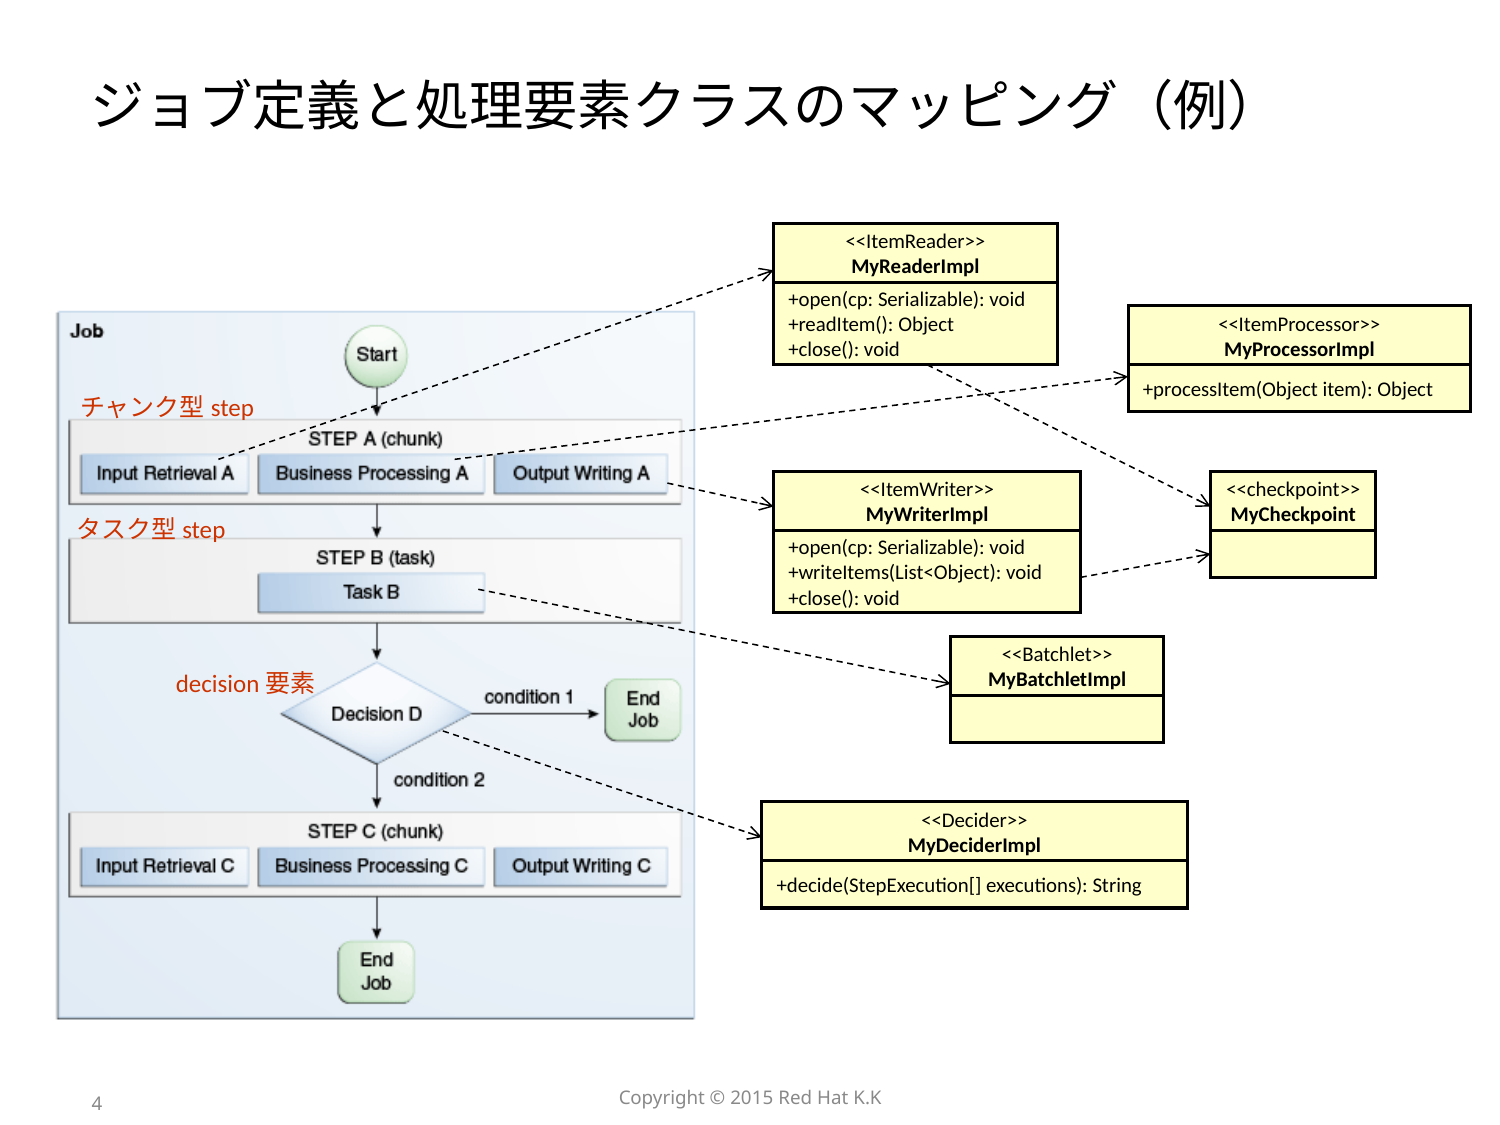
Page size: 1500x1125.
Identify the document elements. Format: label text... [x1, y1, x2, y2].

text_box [773, 470, 1081, 614]
footer Copyright © 2015 Red Hat K.K [430, 1082, 1069, 1119]
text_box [1210, 470, 1377, 578]
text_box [761, 801, 1188, 909]
picture [52, 305, 701, 1027]
slide_number 4 [76, 1082, 160, 1125]
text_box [773, 222, 1058, 366]
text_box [1127, 305, 1471, 413]
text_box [950, 636, 1164, 743]
title ジョブ定義と処理要素クラスのマッピング（例） [75, 45, 1425, 163]
